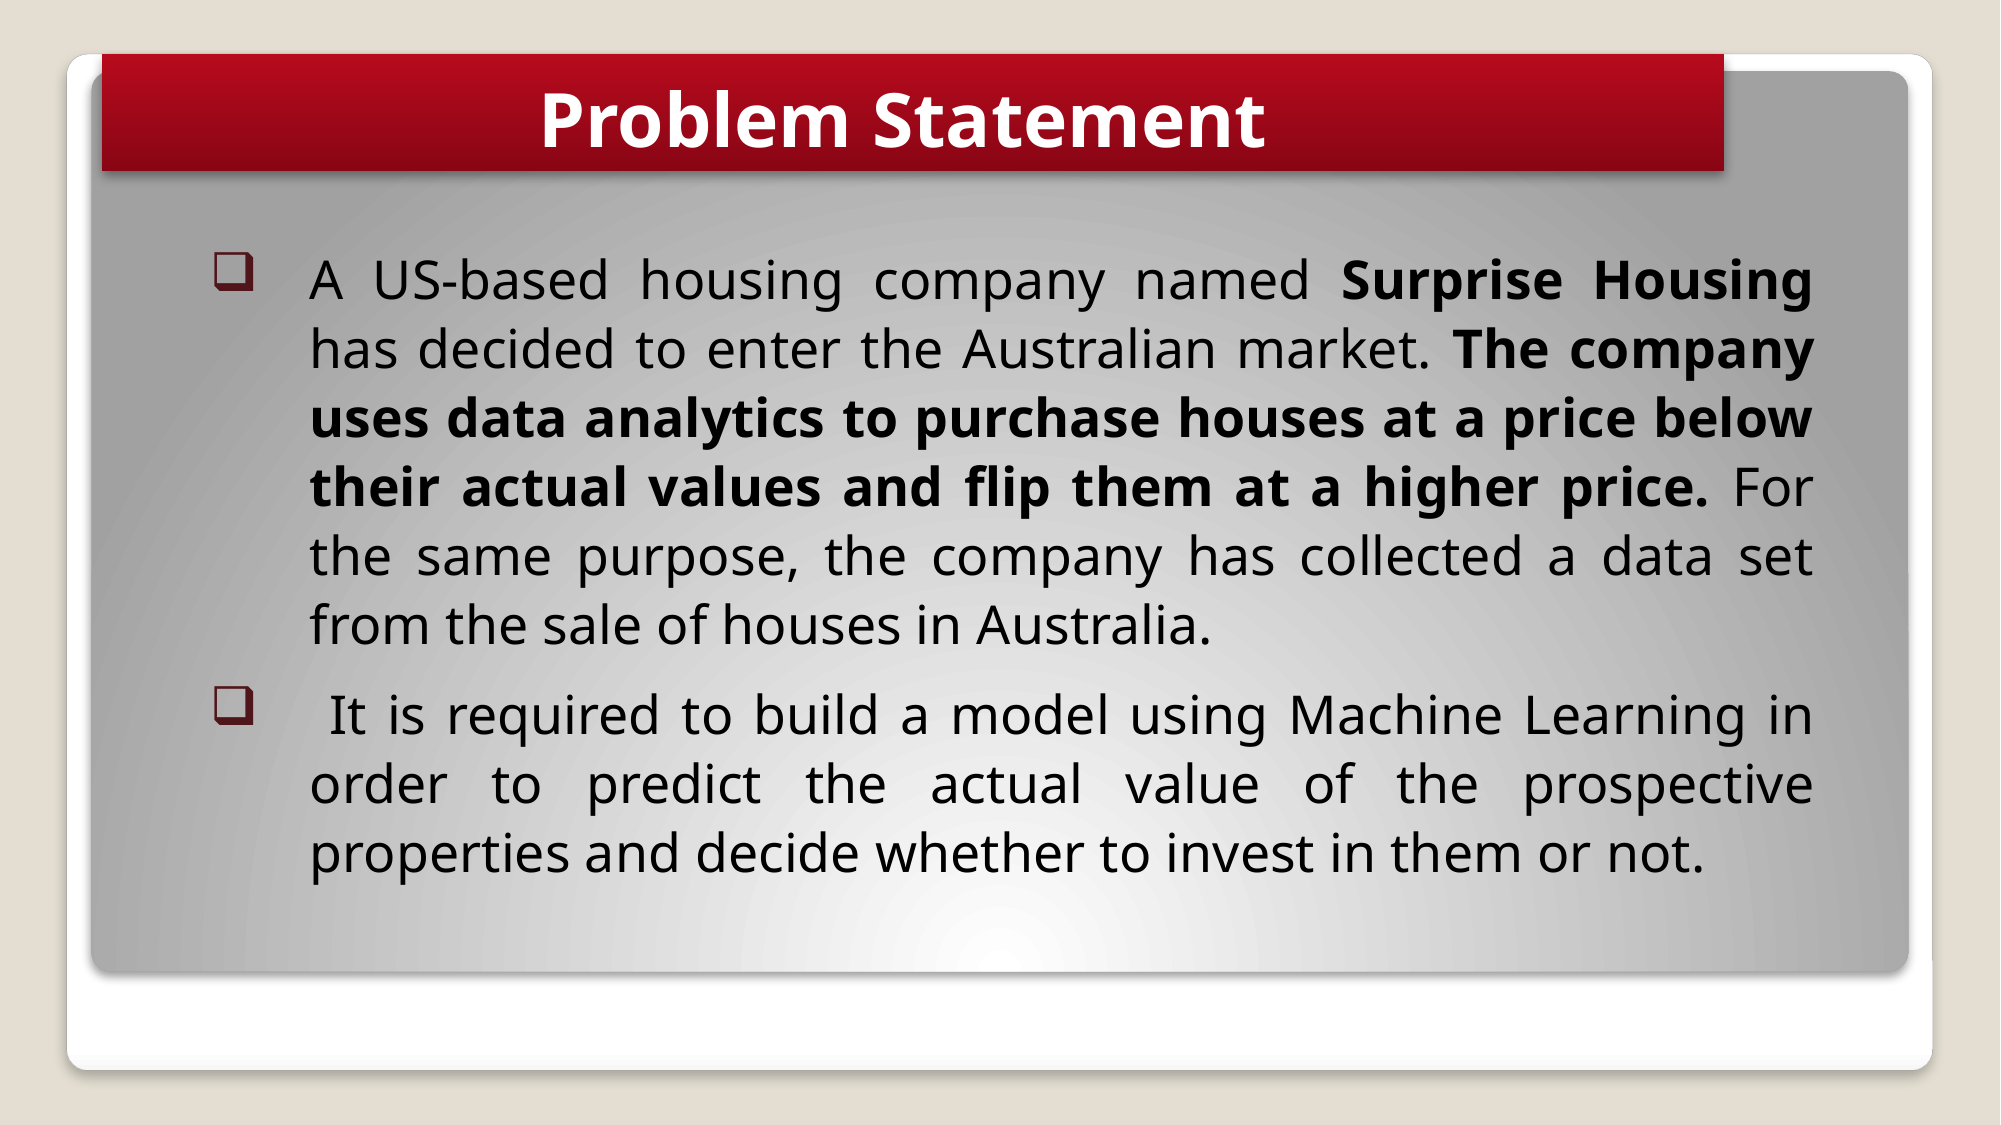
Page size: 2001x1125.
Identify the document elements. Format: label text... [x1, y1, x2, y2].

list A US-based housing company named Surprise Housing has decided to enter the Australian market. The company uses data analytics to purchase houses at a price below their actual values and flip them at a higher price. For the same purpose, the company has collected a data set from the sale of houses in Australia. It is required to build a model using Machine Learning in order to predict the actual value of the prospective properties and decide whether to invest in them or not. [180, 226, 1830, 891]
title Problem Statement [102, 54, 1724, 171]
